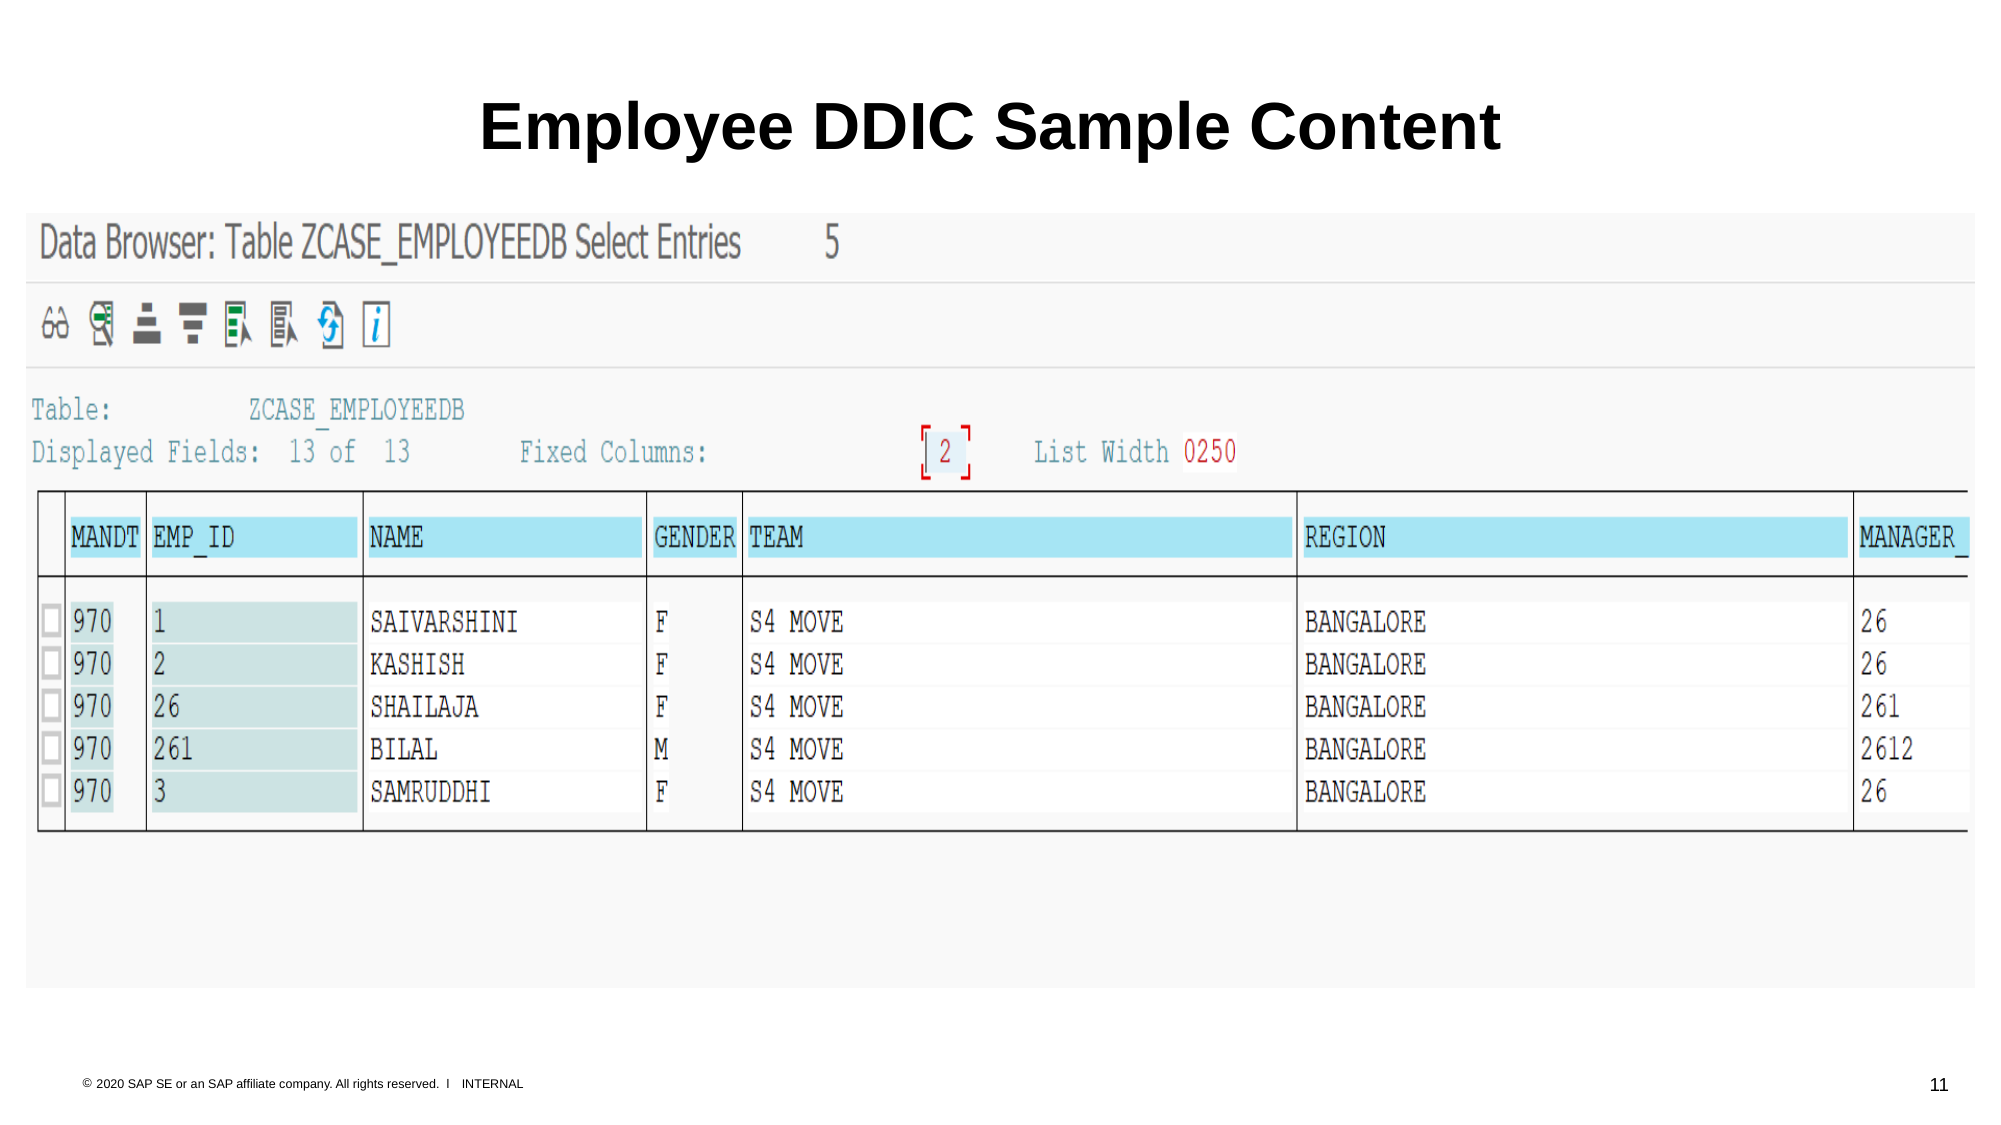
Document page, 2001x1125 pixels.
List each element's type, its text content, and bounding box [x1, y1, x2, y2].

title Employee DDIC Sample Content [82, 82, 1918, 211]
picture [25, 213, 1975, 988]
